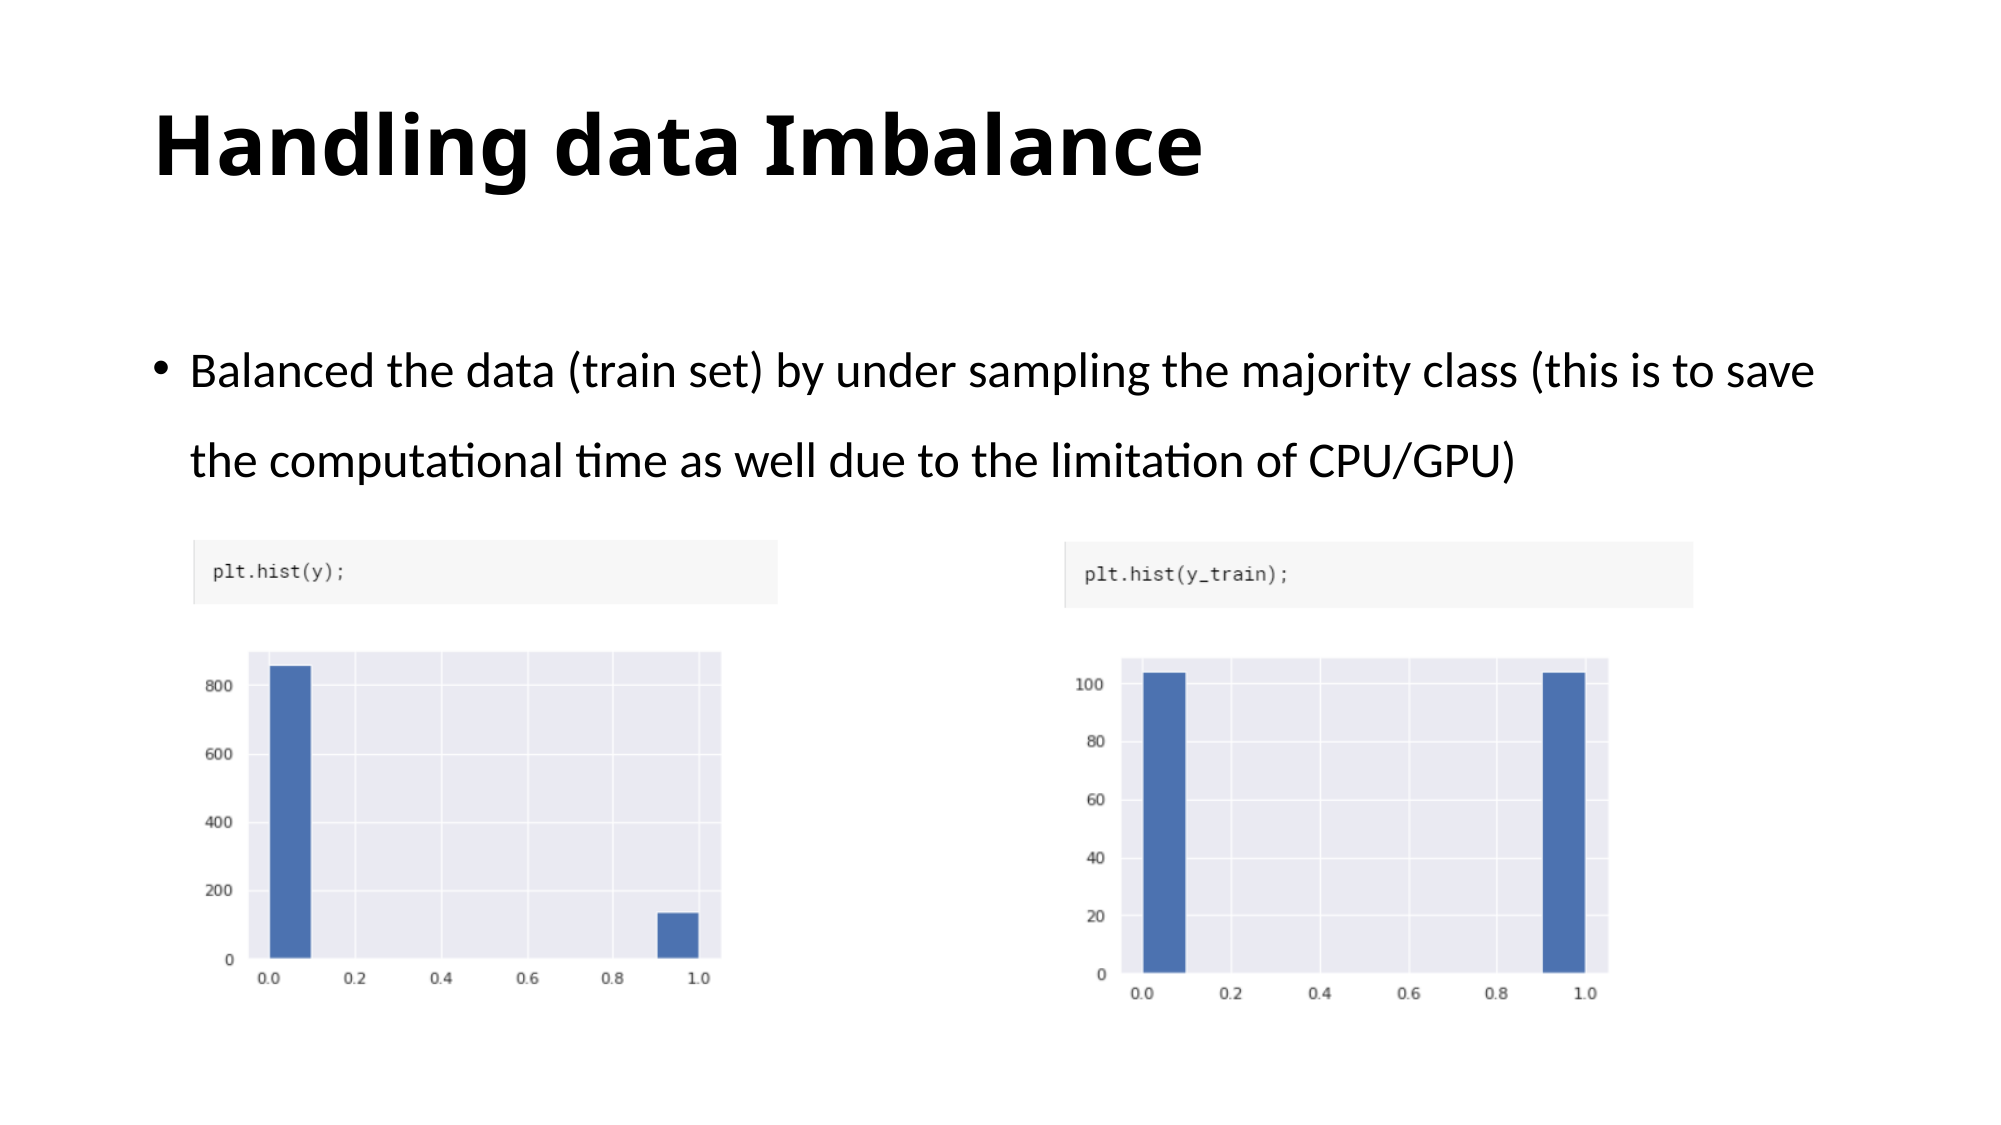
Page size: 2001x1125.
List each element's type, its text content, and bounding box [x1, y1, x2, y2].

picture [1054, 541, 1694, 1023]
picture [178, 517, 778, 1003]
list Balanced the data (train set) by under sampling the majority class (this is to save the computational time as well due to the limitation of CPU/GPU) [137, 299, 1863, 1014]
title Handling data Imbalance [137, 59, 1238, 238]
